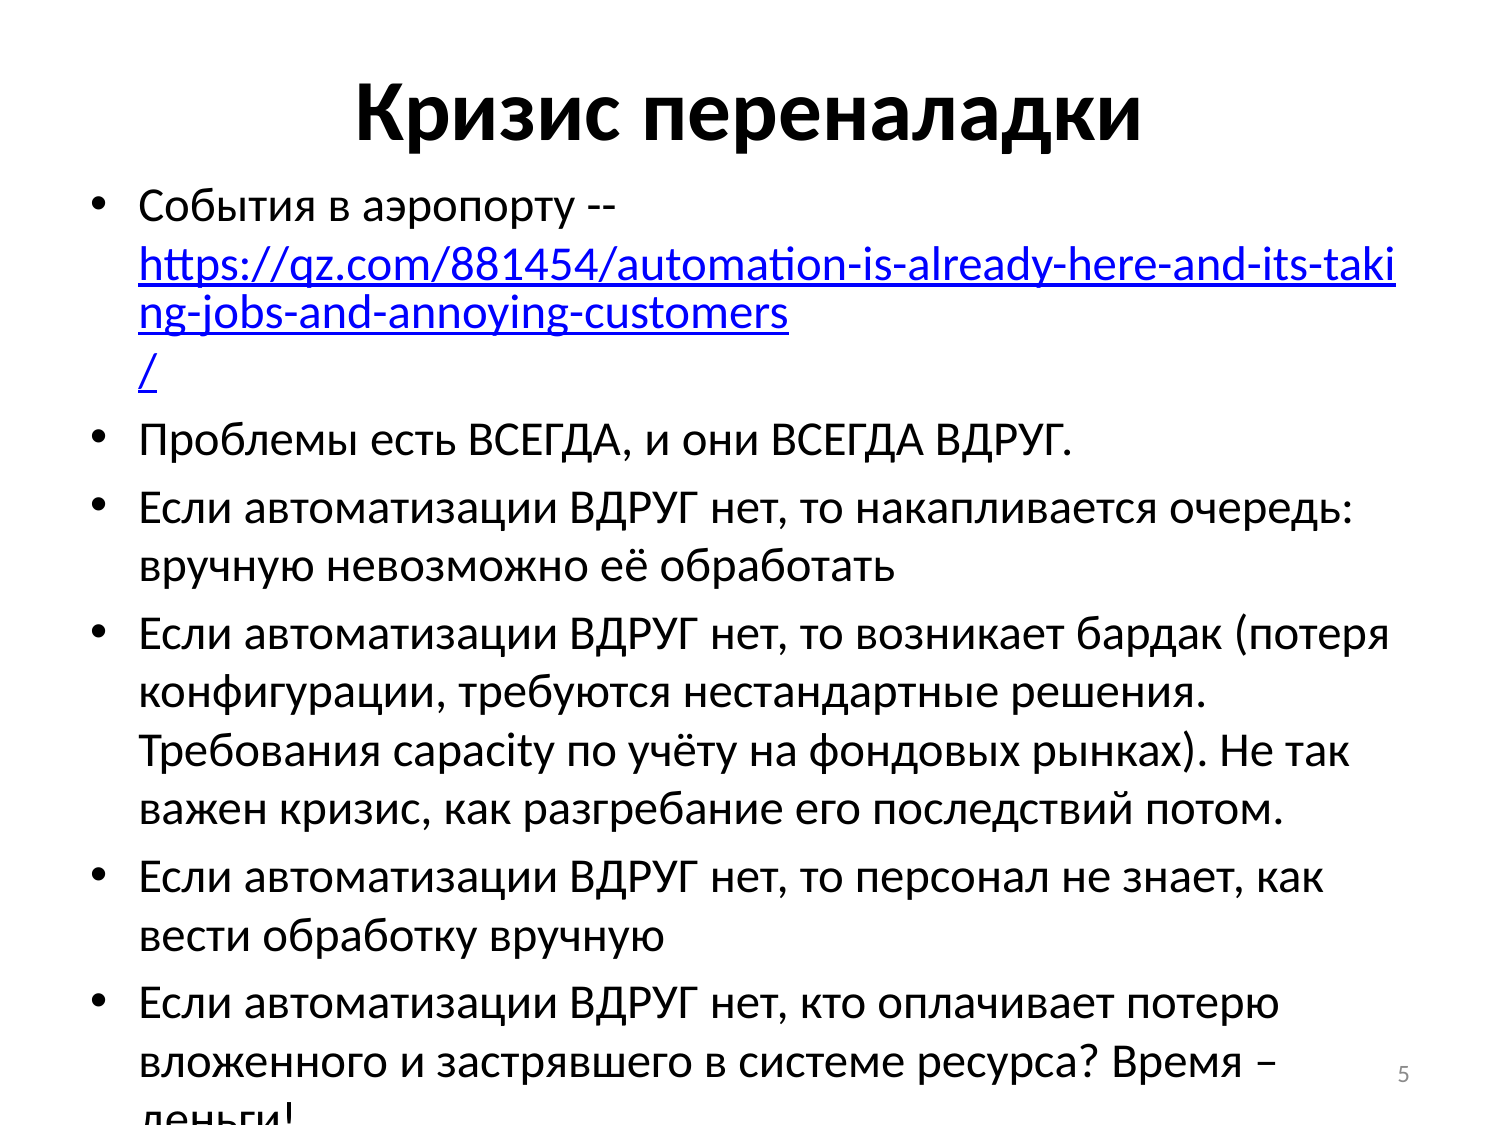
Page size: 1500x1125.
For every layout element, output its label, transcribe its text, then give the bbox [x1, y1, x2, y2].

slide_number 5 [1074, 1042, 1425, 1103]
title Кризис переналадки [75, 45, 1425, 165]
list События в аэропорту -- https://qz.com/881454/automation-is-already-here-and-its-taking-jobs-and-annoying-customers/ Проблемы есть ВСЕГДА, и они ВСЕГДА ВДРУГ. Если автоматизации ВДРУГ нет, то накапливается очередь: вручную невозможно её обработать Если автоматизации ВДРУГ нет, то возникает бардак (потеря конфигурации, требуются нестандартные решения. Требования capacity по учёту на фондовых рынках). Не так важен кризис, как разгребание его последствий потом. Если автоматизации ВДРУГ нет, то персонал не знает, как вести обработку вручную Если автоматизации ВДРУГ нет, кто оплачивает потерю вложенного и застрявшего в системе ресурса? Время – деньги! [75, 165, 1425, 1125]
